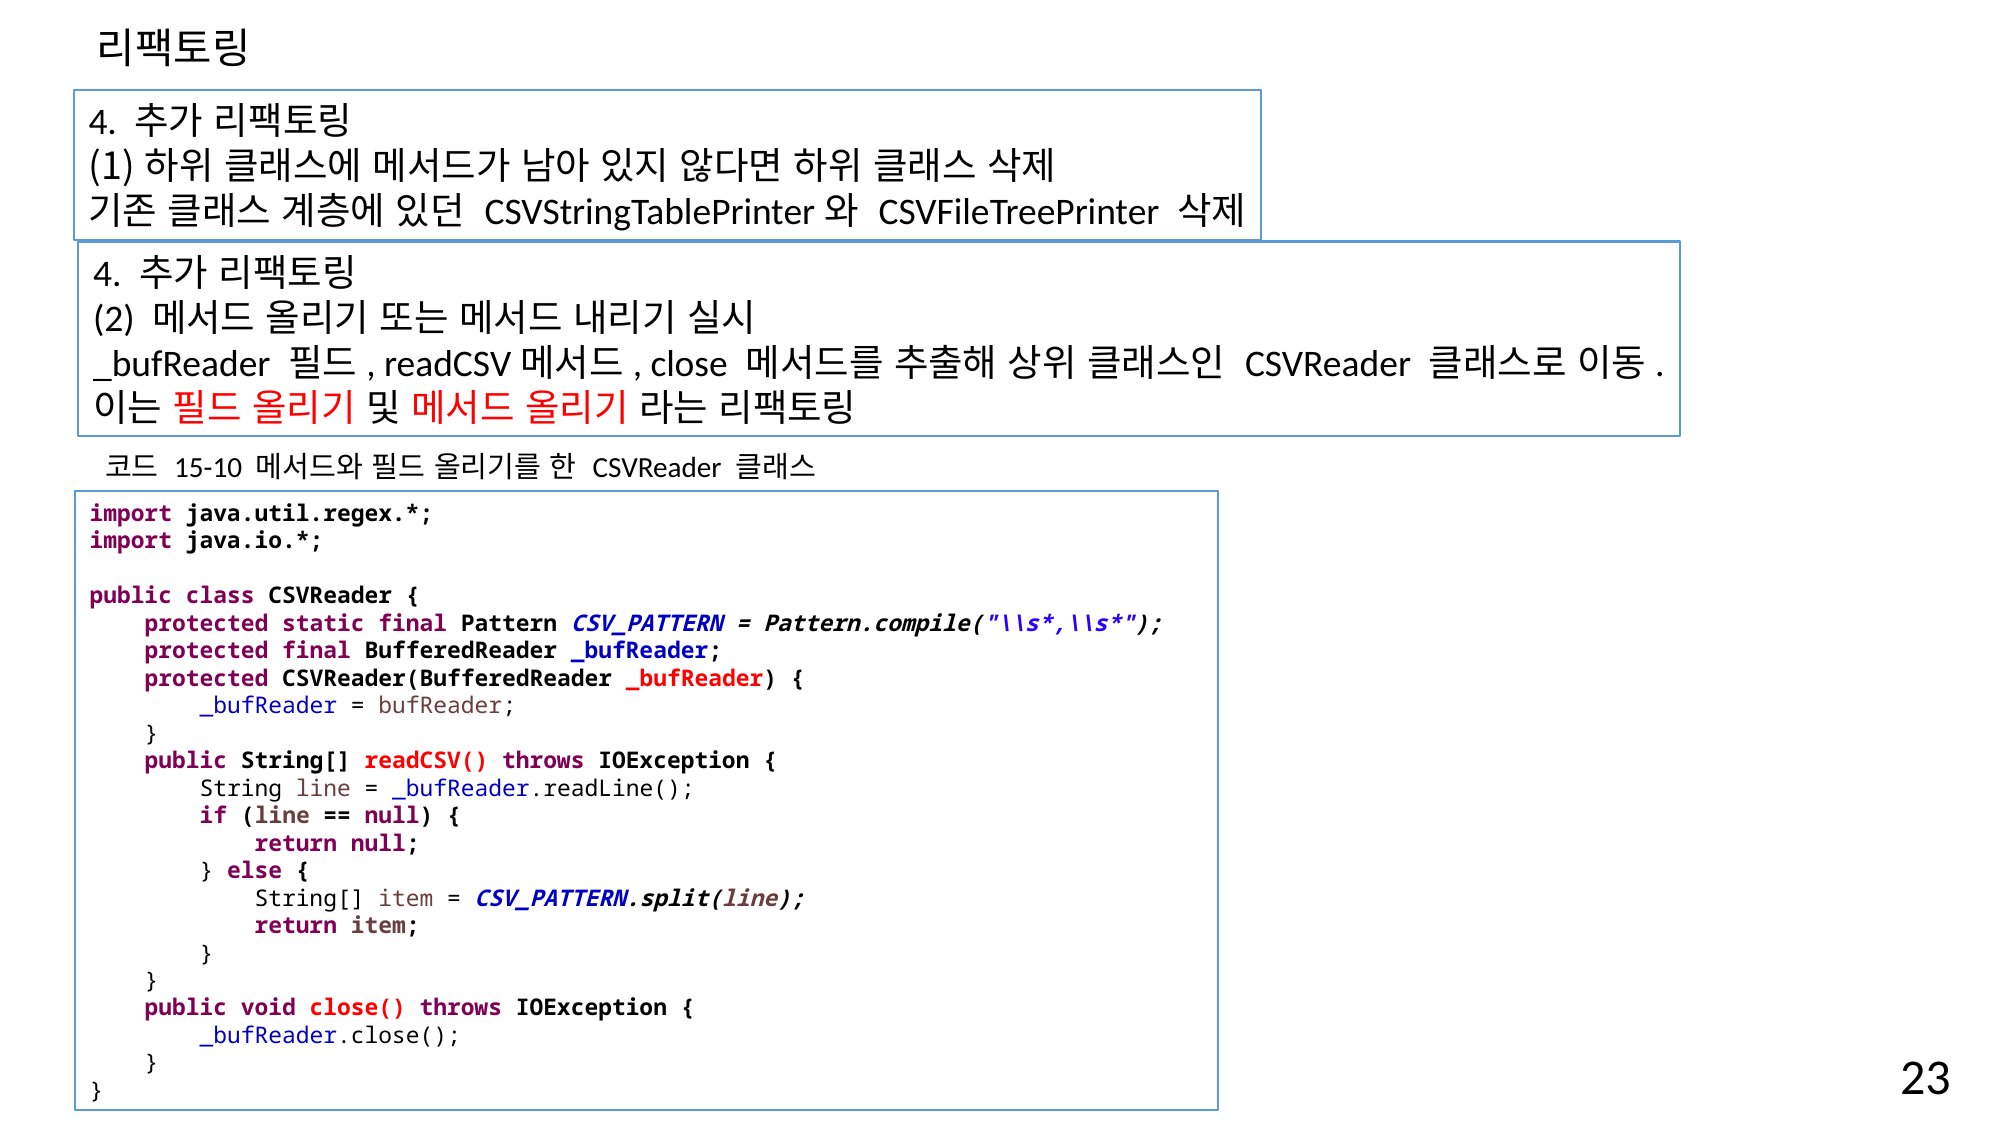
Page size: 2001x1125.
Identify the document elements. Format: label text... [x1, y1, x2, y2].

text_box import java.util.regex.*; import java.io.*; public class CSVReader { protected static final Pattern CSV_PATTERN = Pattern.compile("\\s*,\\s*"); protected final BufferedReader _bufReader; protected CSVReader(BufferedReader _bufReader) { _bufReader = bufReader; } public String[] readCSV() throws IOException { String line = _bufReader.readLine(); if (line == null) { return null; } else { String[] item = CSV_PATTERN.split(line); return item; } } public void close() throws IOException { _bufReader.close(); } } [74, 490, 1219, 1111]
text_box 코드 15-10 메서드와 필드 올리기를 한 CSVReader 클래스 [90, 440, 832, 490]
text_box 4. 추가 리팩토링 하위 클래스에 메서드가 남아 있지 않다면 하위 클래스 삭제 기존 클래스 계층에 있던 CSVStringTablePrinter와 CSVFileTreePrinter 삭제 [73, 89, 1262, 241]
text_box 4. 추가 리팩토링 (2) 메서드 올리기 또는 메서드 내리기 실시 _bufReader 필드, readCSV메서드, close 메서드를 추출해 상위 클래스인 CSVReader 클래스로 이동. 이는 필드 올리기 및 메서드 올리기 라는 리팩토링 [77, 240, 1681, 437]
slide_number 23 [1853, 1044, 1966, 1105]
text_box 리팩토링 [82, 14, 266, 80]
